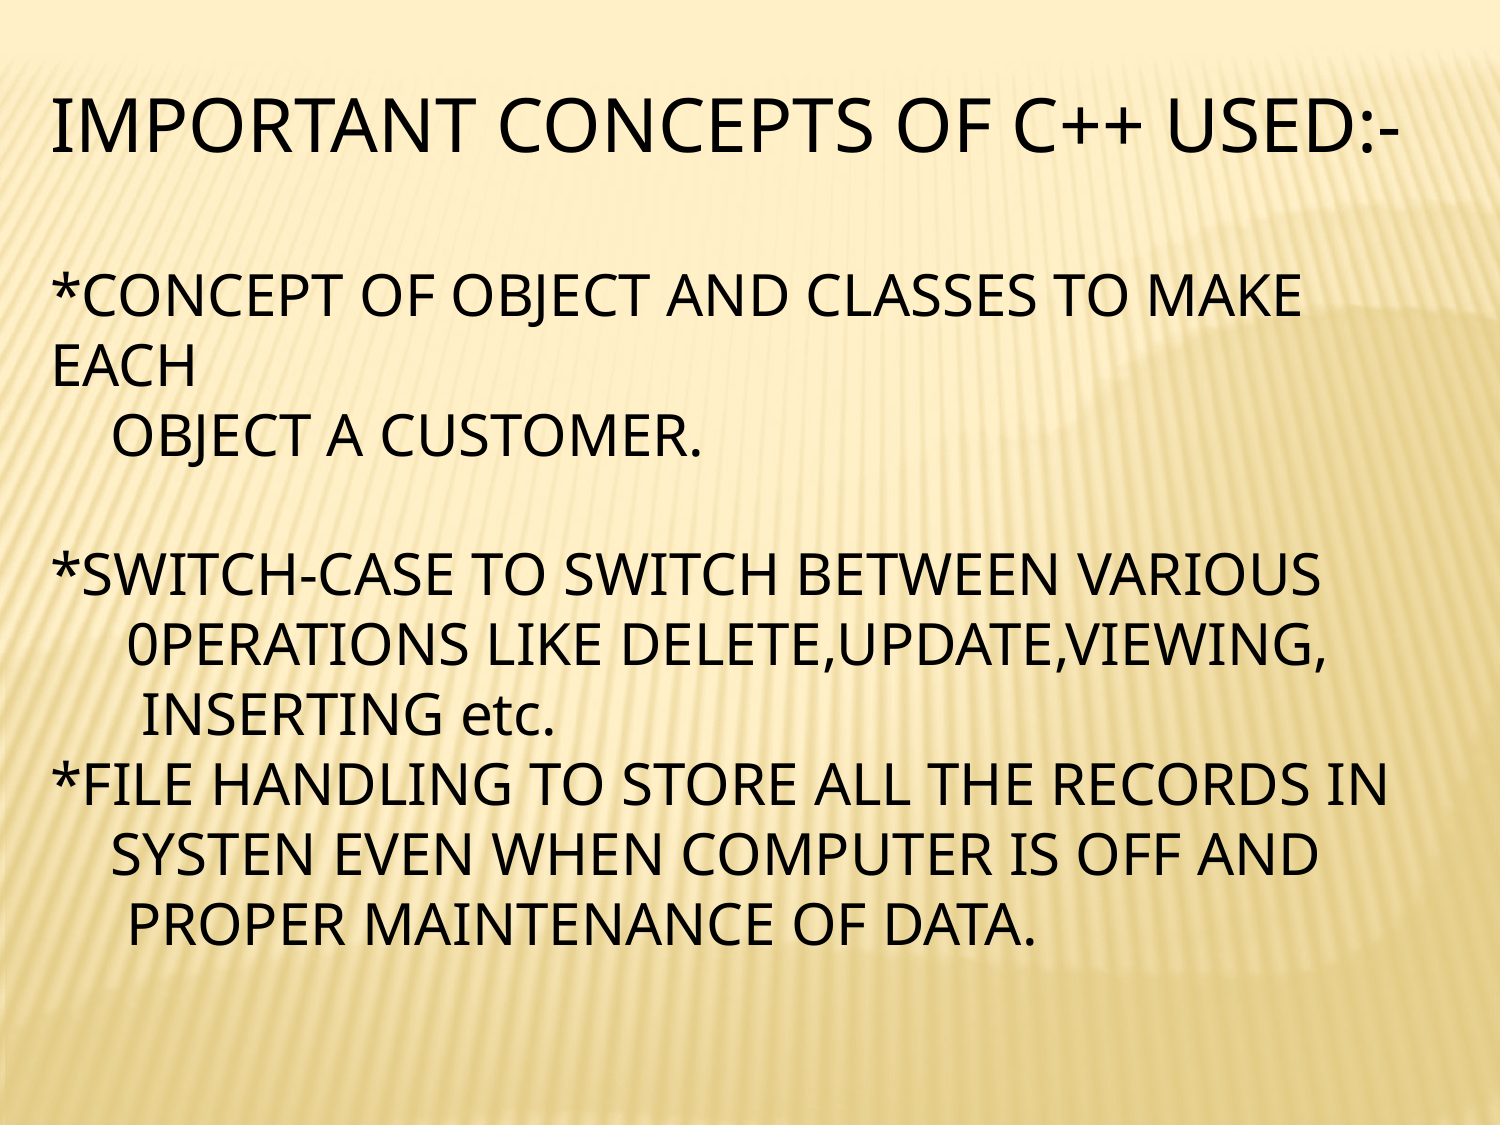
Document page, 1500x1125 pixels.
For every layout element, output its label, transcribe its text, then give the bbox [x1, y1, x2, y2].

text_box IMPORTANT CONCEPTS OF C++ USED:- *CONCEPT OF OBJECT AND CLASSES TO MAKE EACH OBJECT A CUSTOMER. *SWITCH-CASE TO SWITCH BETWEEN VARIOUS 0PERATIONS LIKE DELETE,UPDATE,VIEWING, INSERTING etc. *FILE HANDLING TO STORE ALL THE RECORDS IN SYSTEN EVEN WHEN COMPUTER IS OFF AND PROPER MAINTENANCE OF DATA. [35, 70, 1454, 1105]
